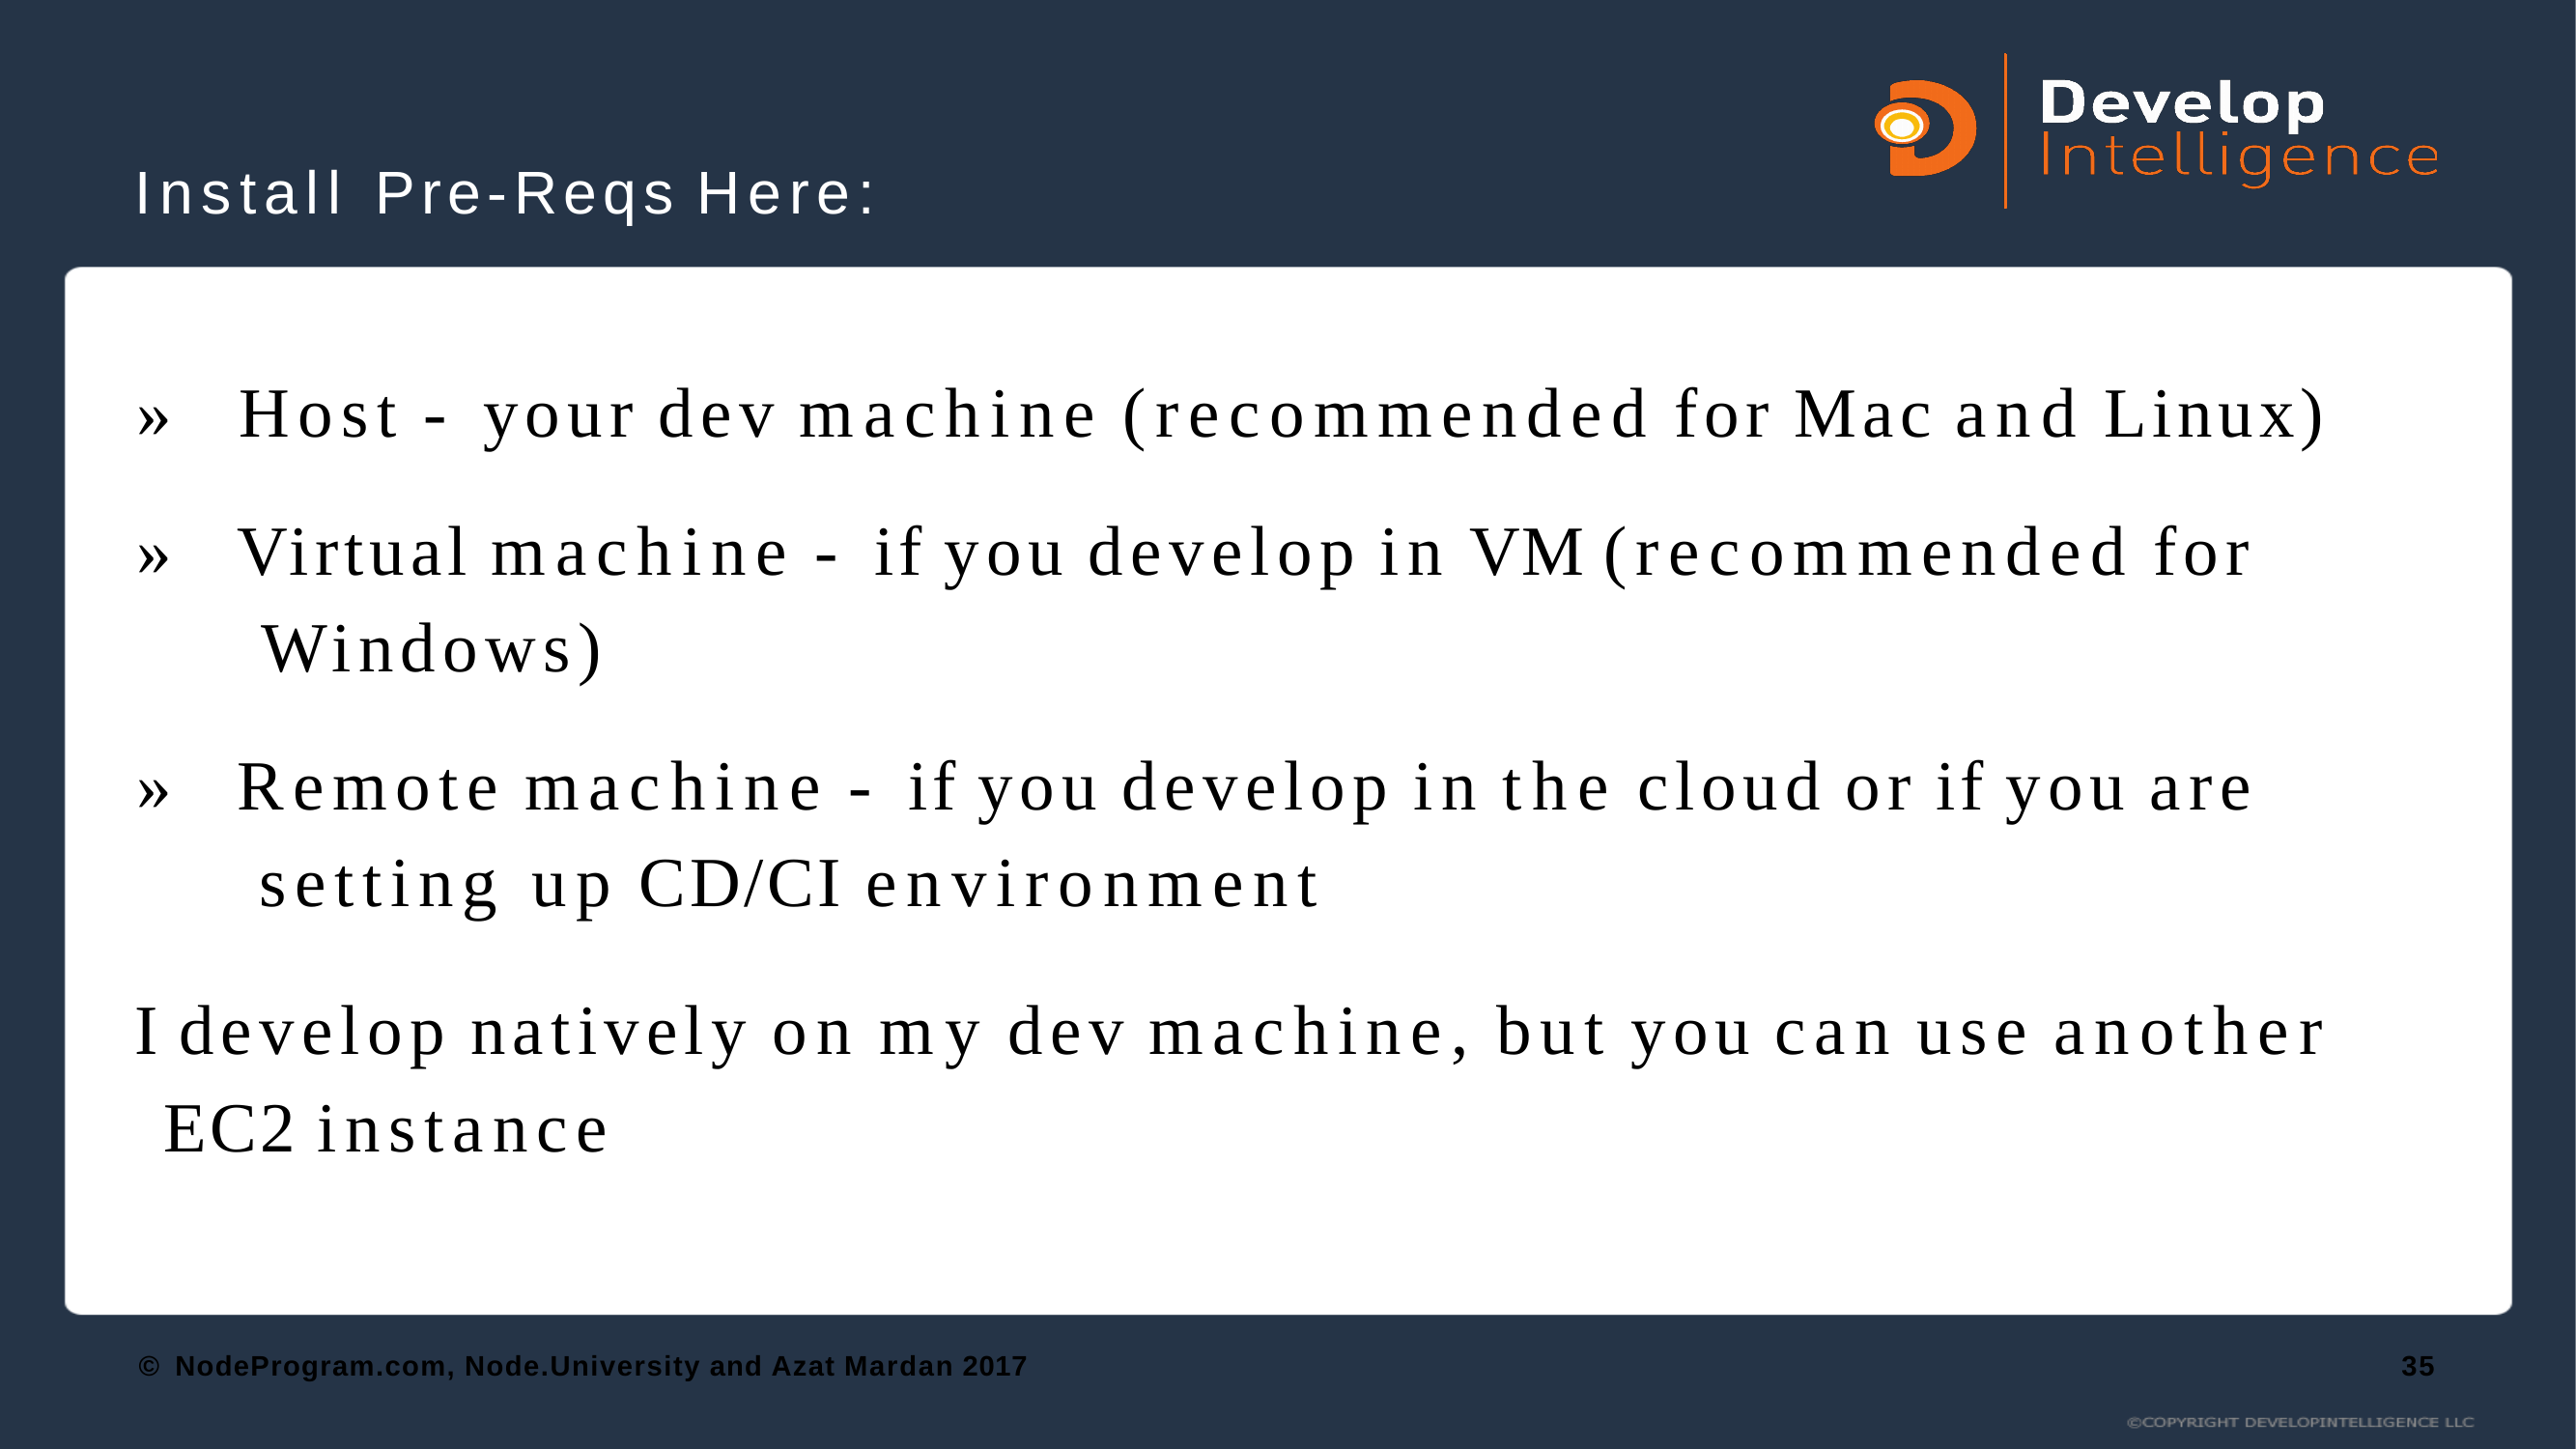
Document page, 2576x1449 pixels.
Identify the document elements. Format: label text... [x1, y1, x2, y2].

title Install Pre-Reqs Here: [132, 67, 1645, 312]
slide_number 35 [2383, 1347, 2442, 1449]
text_box » Host - your dev machine (recommended for Mac and Linux) » Virtual machine - if you develop in VM (recommended for Windows) » Remote machine - if you develop in the cloud or if you are setting up CD/CI environment I develop natively on my dev machine, but you can use another EC2 instance [134, 364, 2342, 1166]
footer © NodeProgram.com, Node.University and Azat Mardan 2017 [136, 1347, 1034, 1449]
picture [0, 0, 2576, 1449]
